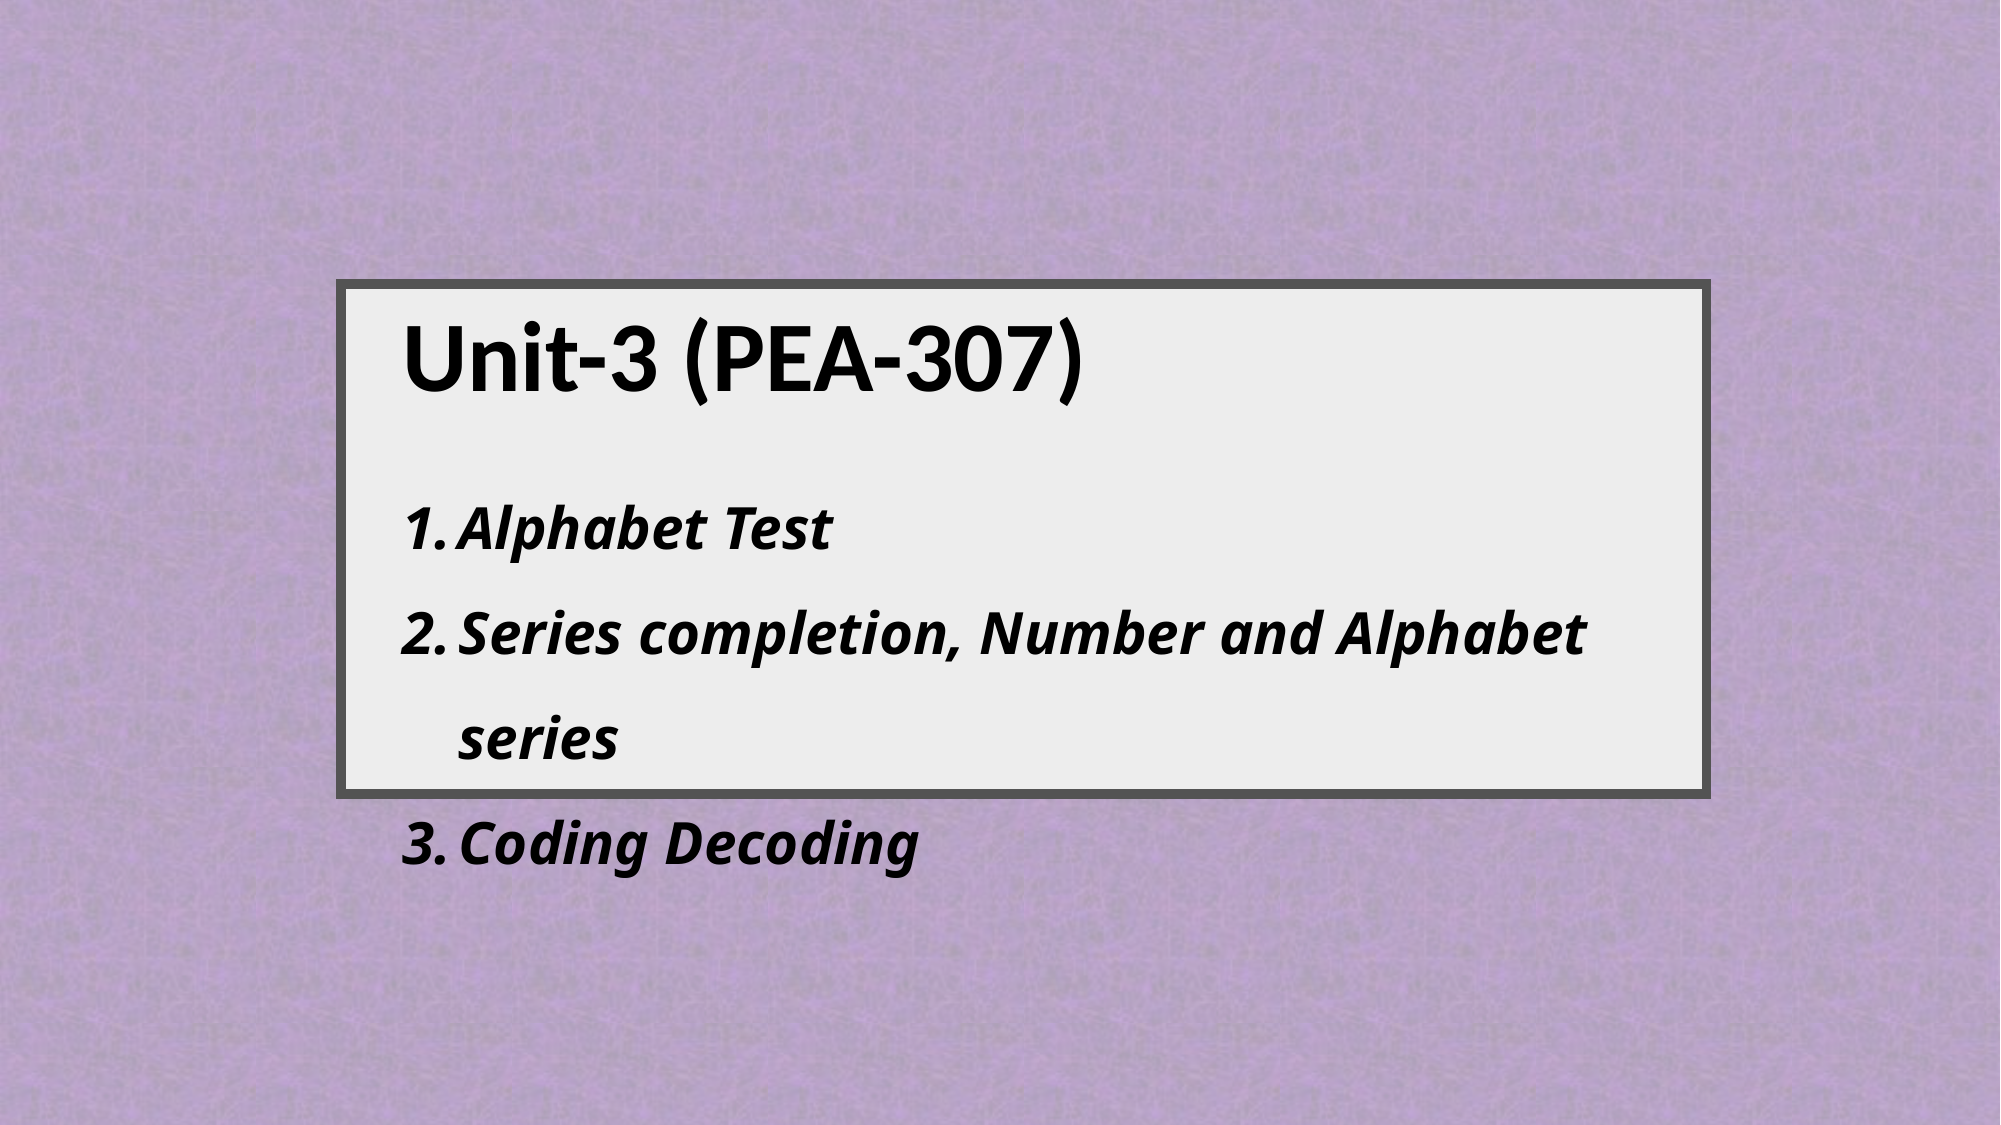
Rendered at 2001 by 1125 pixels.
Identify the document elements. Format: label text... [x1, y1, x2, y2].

text_box Unit-3 (PEA-307) Alphabet Test Series completion, Number and Alphabet series Coding Decoding [387, 284, 1707, 884]
text_box [340, 283, 1708, 795]
